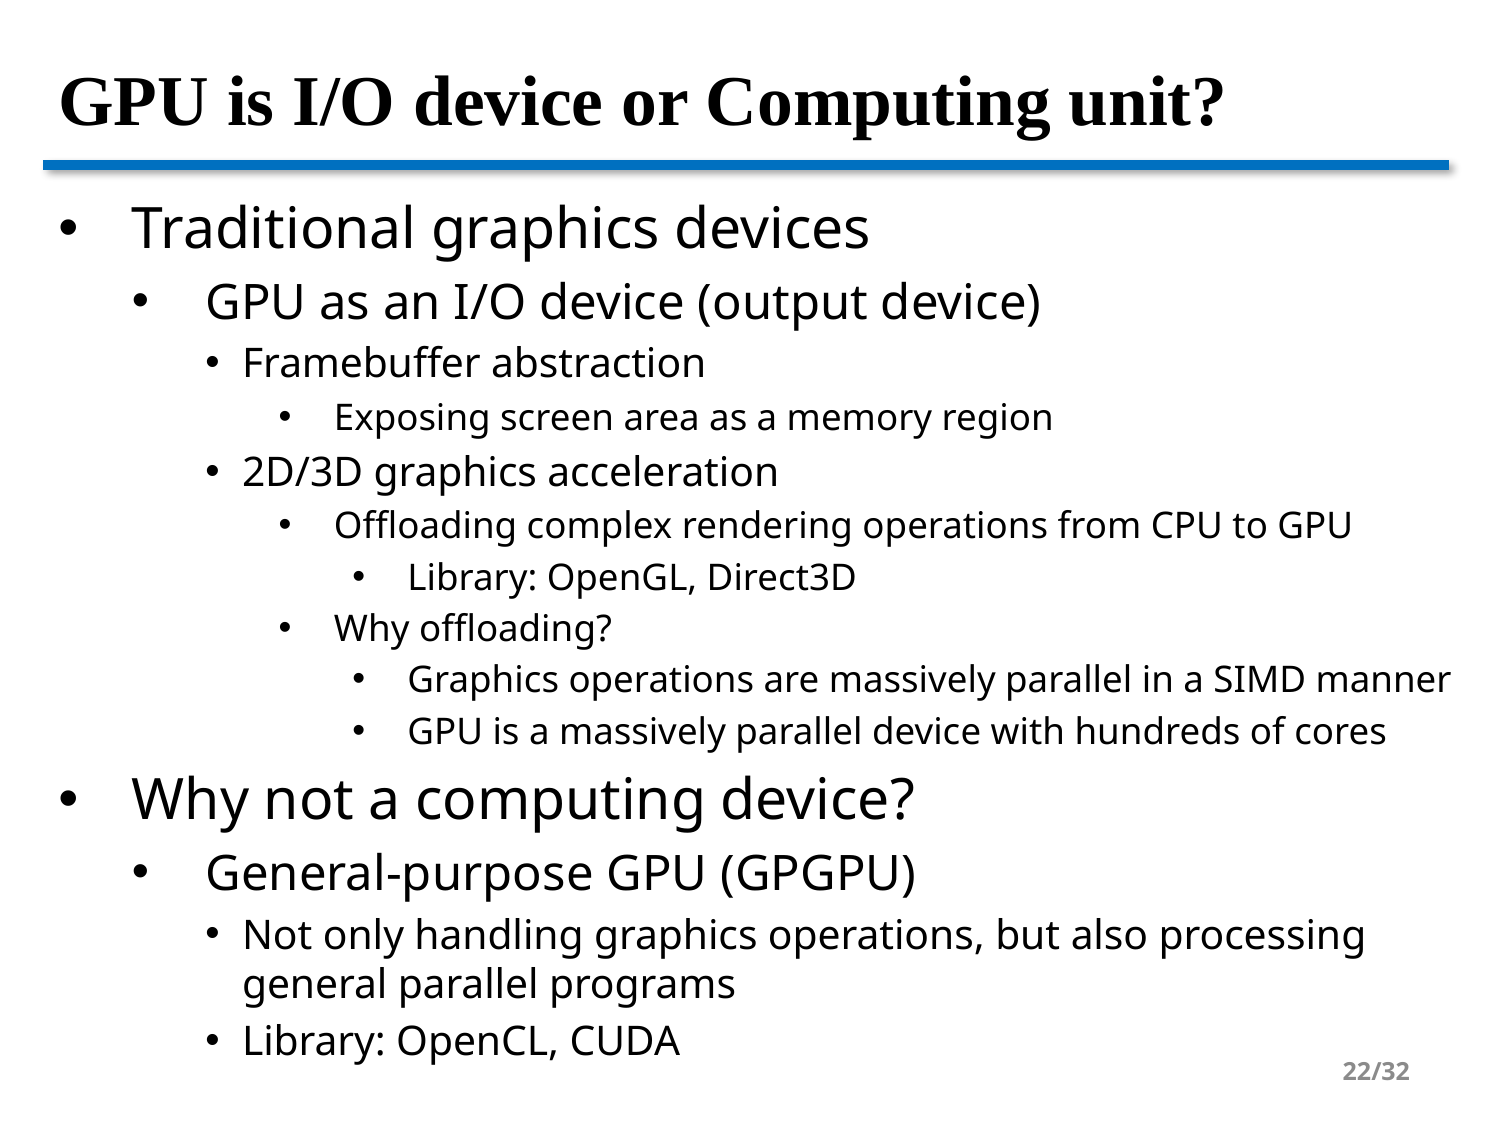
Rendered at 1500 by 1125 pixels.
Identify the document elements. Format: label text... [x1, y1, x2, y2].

list Traditional graphics devices GPU as an I/O device (output device) Framebuffer abstraction Exposing screen area as a memory region 2D/3D graphics acceleration Offloading complex rendering operations from CPU to GPU Library: OpenGL, Direct3D Why offloading? Graphics operations are massively parallel in a SIMD manner GPU is a massively parallel device with hundreds of cores Why not a computing device? General-purpose GPU (GPGPU) Not only handling graphics operations, but also processing general parallel programs Library: OpenCL, CUDA [43, 184, 1471, 1106]
title GPU is I/O device or Computing unit? [43, 21, 1449, 173]
slide_number 22/32 [1074, 1042, 1425, 1103]
